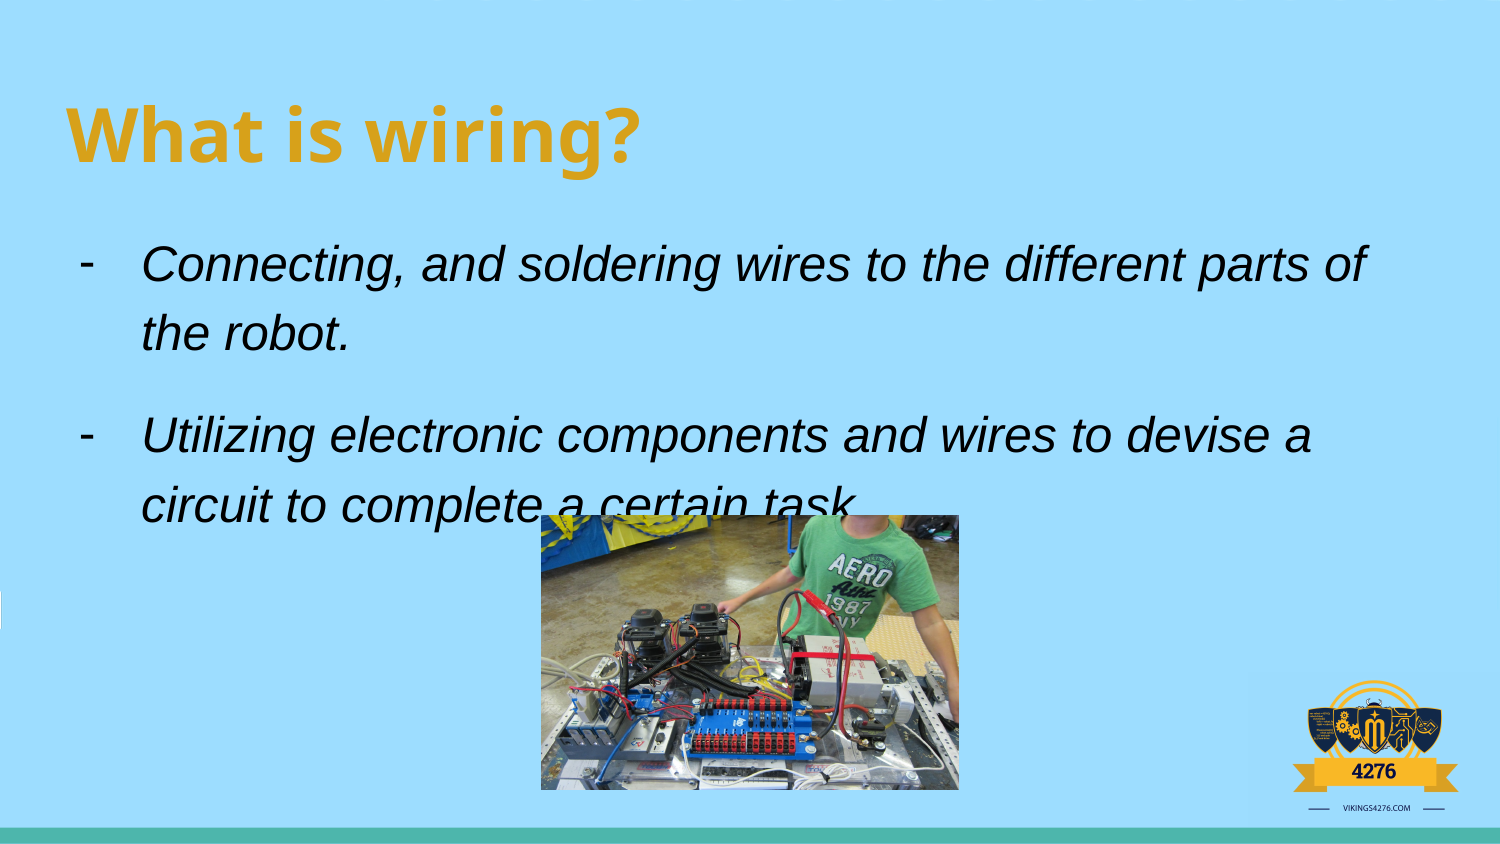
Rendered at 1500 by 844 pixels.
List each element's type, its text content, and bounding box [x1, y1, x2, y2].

list Connecting, and soldering wires to the different parts of the robot. Utilizing electronic components and wires to devise a circuit to complete a certain task. [51, 207, 1449, 750]
title What is wiring? [51, 72, 1449, 189]
picture [0, 0, 1500, 827]
